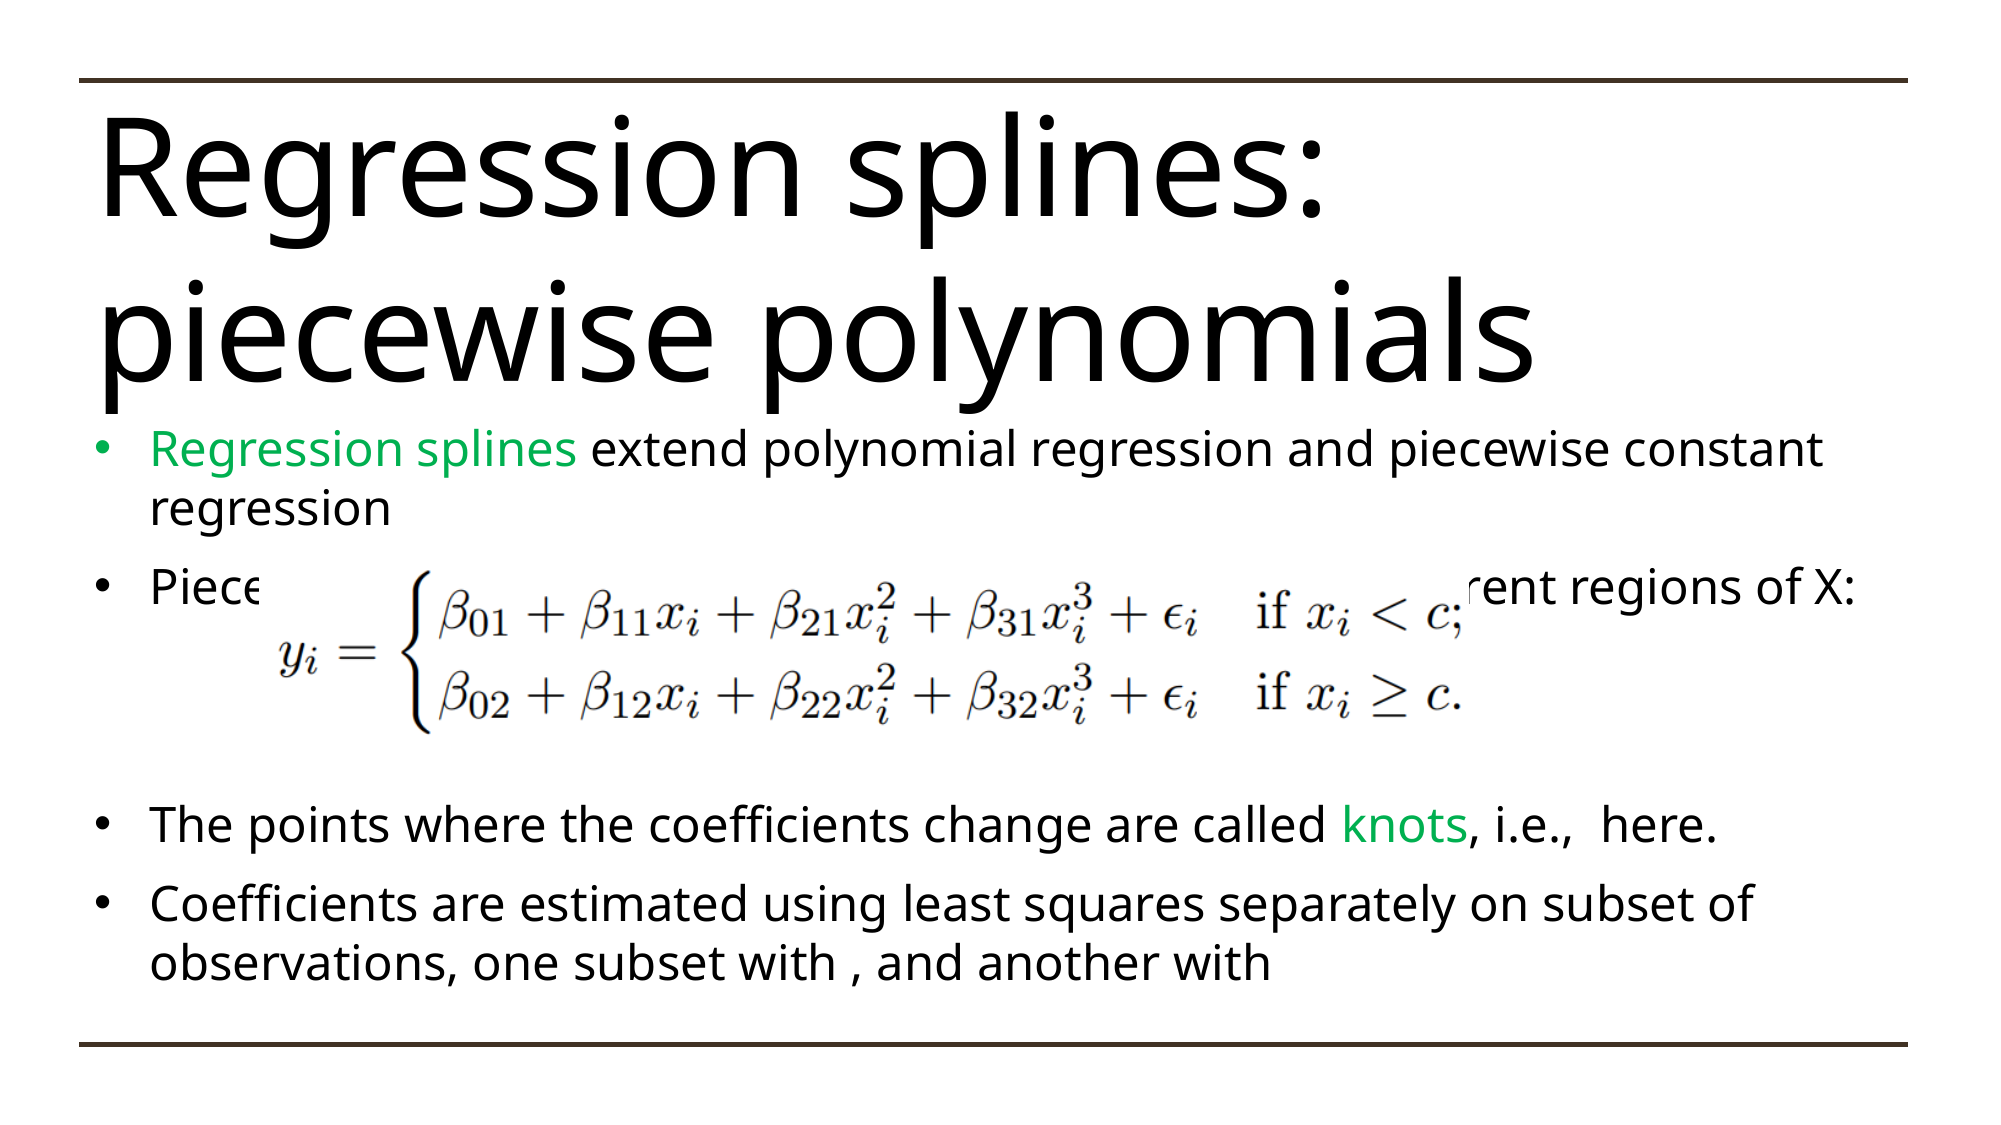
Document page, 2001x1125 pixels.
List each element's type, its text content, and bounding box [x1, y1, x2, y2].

picture [259, 562, 1469, 741]
title Regression splines: piecewise polynomials [79, 77, 1824, 410]
